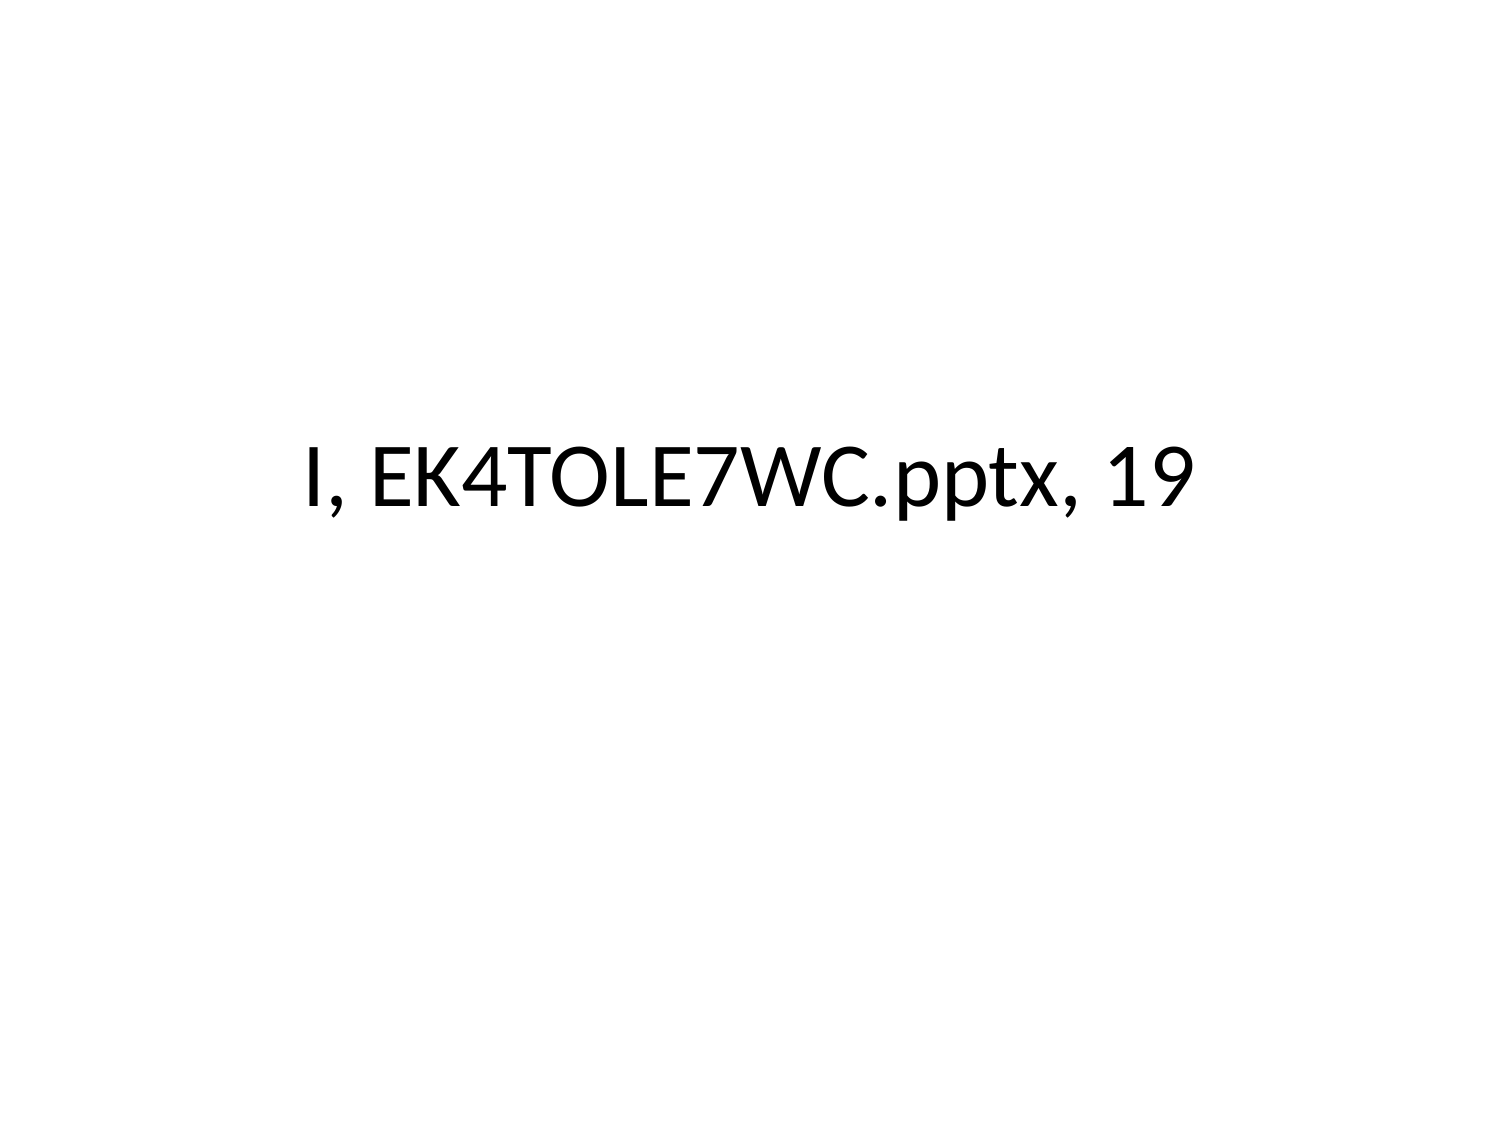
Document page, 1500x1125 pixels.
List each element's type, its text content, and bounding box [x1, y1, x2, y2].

title I, EK4TOLE7WC.pptx, 19 [112, 349, 1388, 591]
